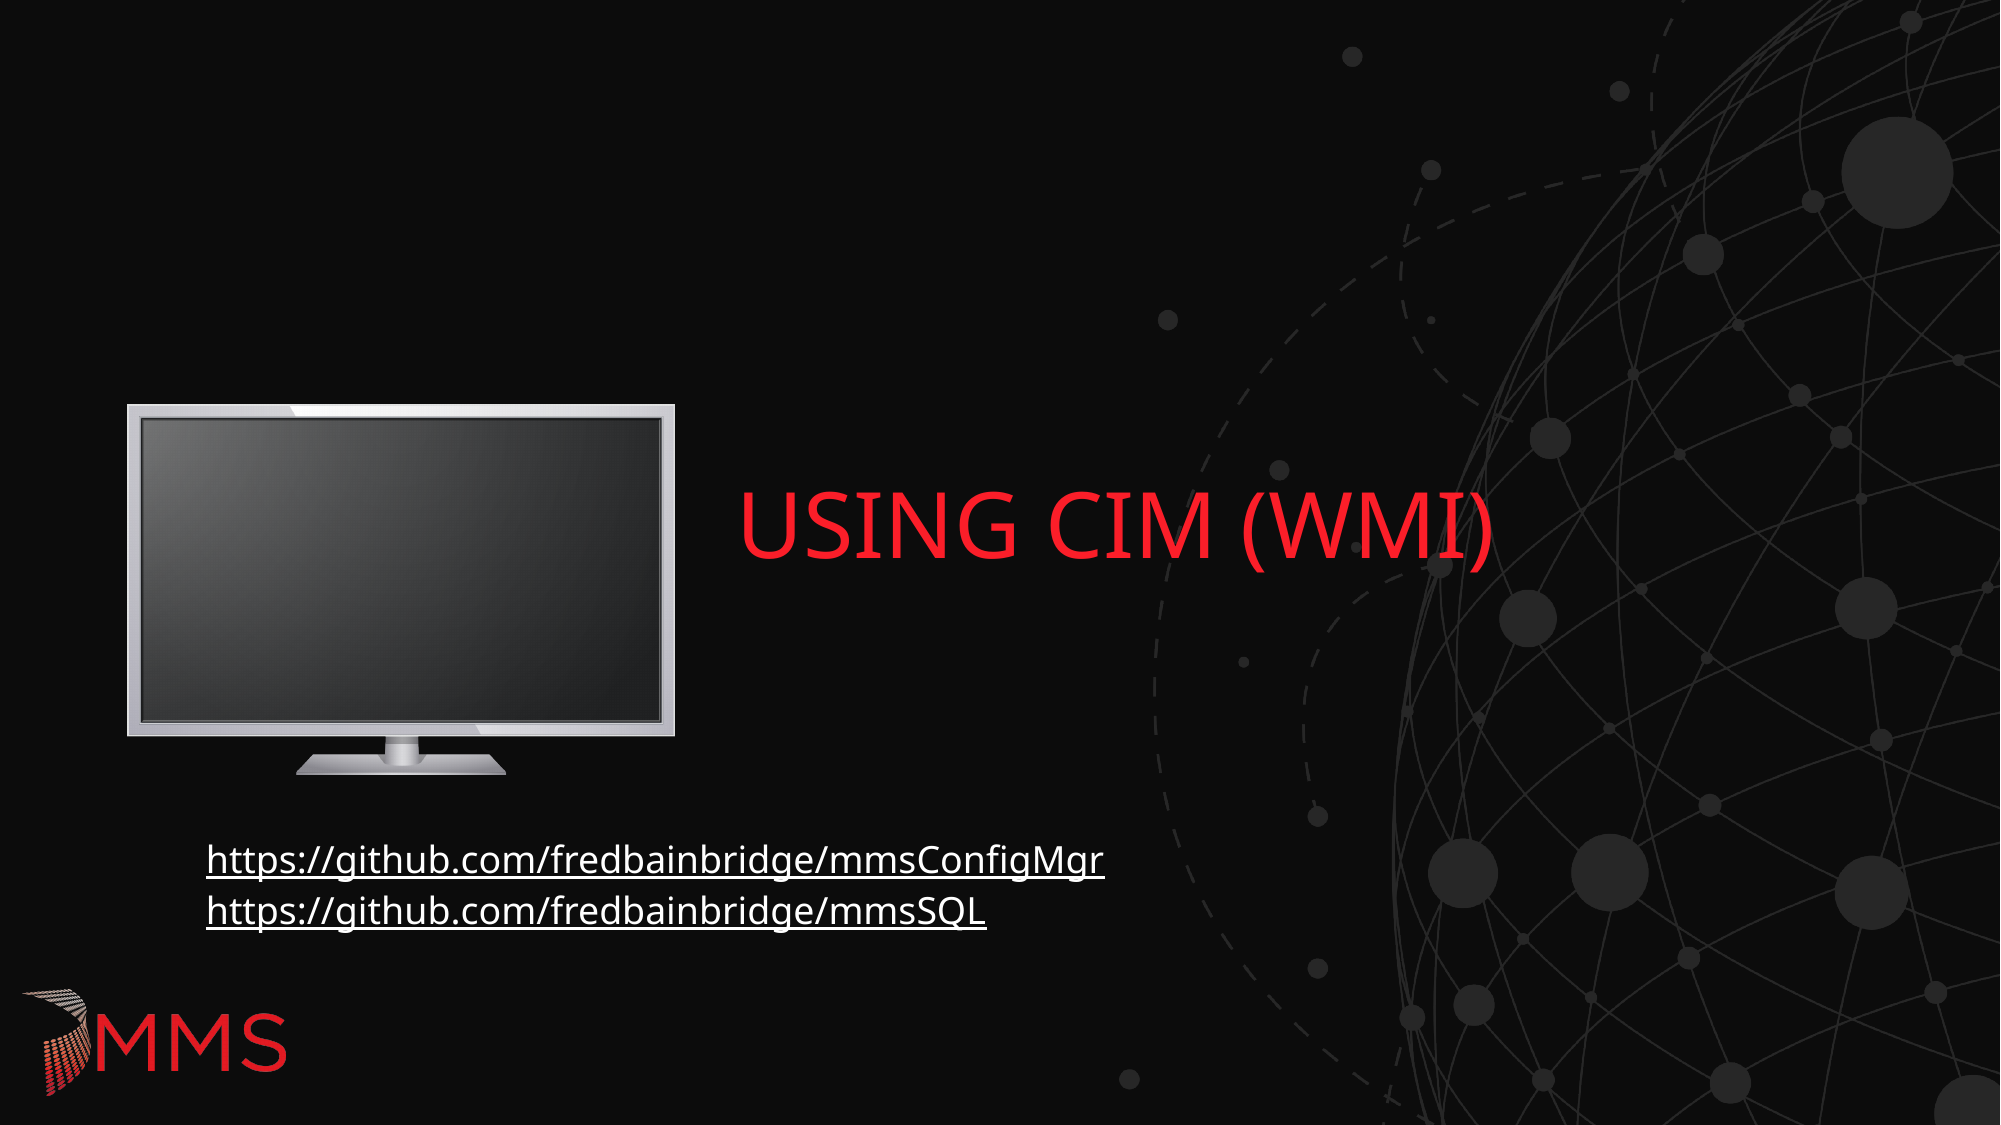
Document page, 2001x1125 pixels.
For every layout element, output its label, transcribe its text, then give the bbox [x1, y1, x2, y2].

text_box https://github.com/fredbainbridge/mmsConfigMgr https://github.com/fredbainbridge/mmsSQL [190, 828, 1329, 946]
picture [127, 404, 675, 775]
list USING CIM (WMI) [721, 458, 1900, 706]
picture [22, 989, 286, 1096]
picture [1119, 0, 2000, 1125]
